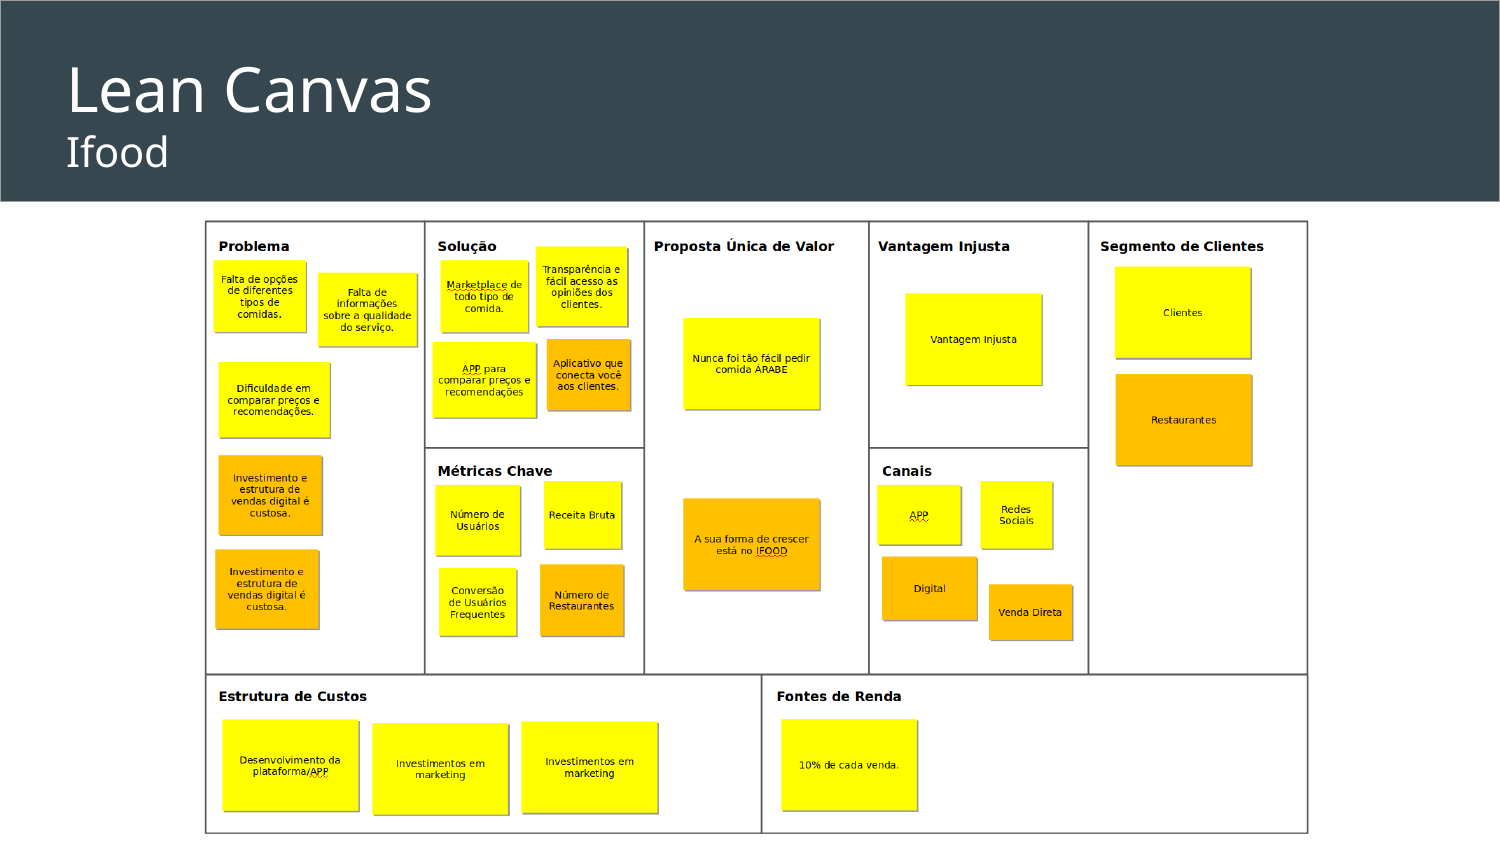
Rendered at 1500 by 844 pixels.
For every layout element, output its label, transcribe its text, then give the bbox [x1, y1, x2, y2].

picture [204, 220, 1309, 834]
text_box [0, 0, 1500, 202]
title Lean Canvas Ifood [51, 35, 1449, 183]
